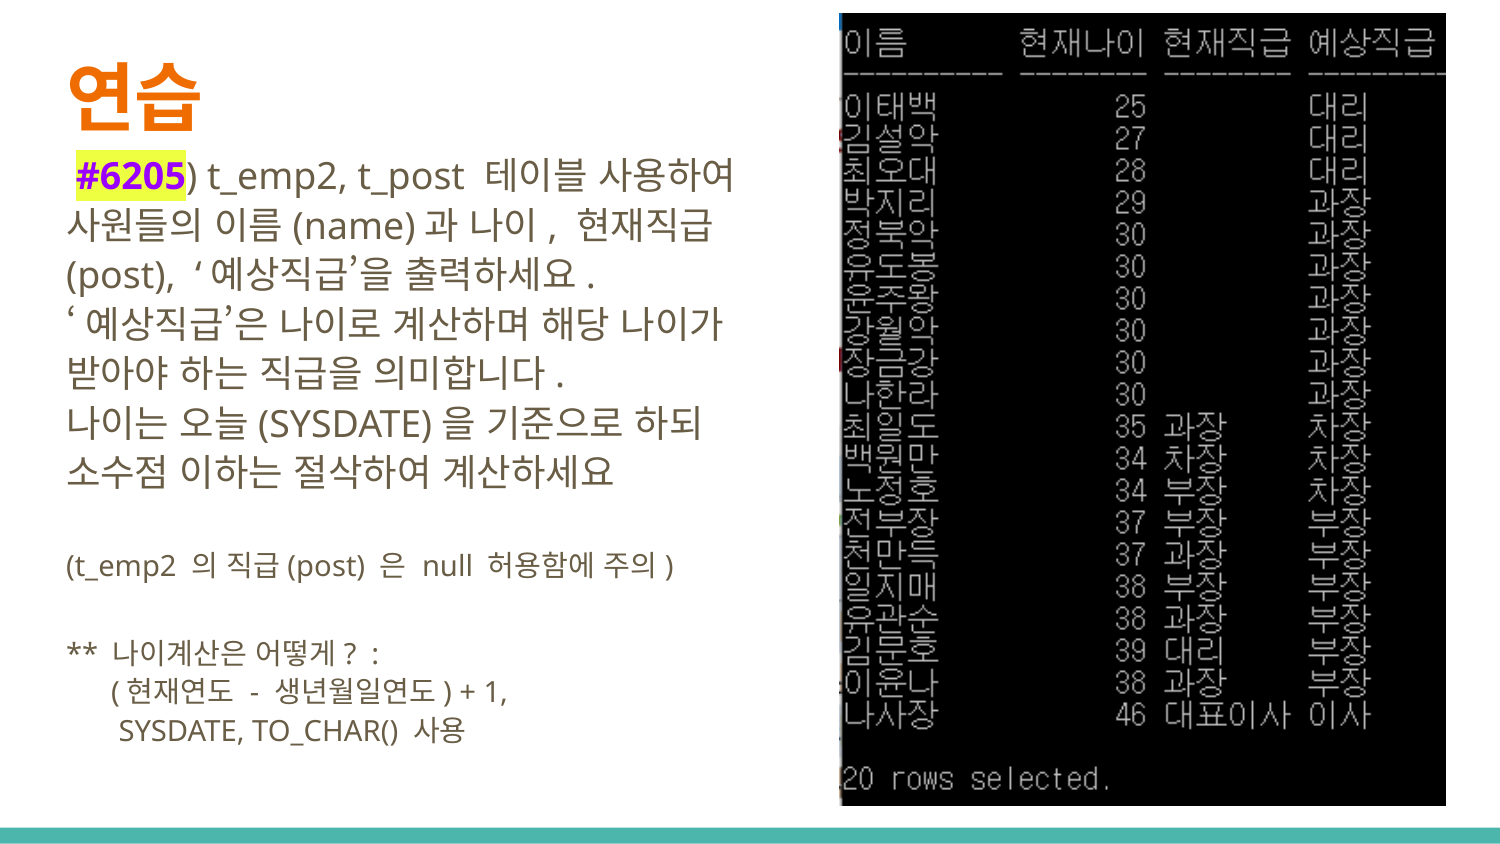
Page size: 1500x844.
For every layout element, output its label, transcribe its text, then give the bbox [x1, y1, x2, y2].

picture [839, 13, 1446, 806]
title 연습 [51, 35, 738, 132]
list #6205) t_emp2, t_post 테이블 사용하여 사원들의 이름(name)과 나이, 현재직급(post), ‘예상직급’을 출력하세요. ‘예상직급’은 나이로 계산하며 해당 나이가 받아야 하는 직급을 의미합니다. 나이는 오늘(SYSDATE)을 기준으로 하되 소수점 이하는 절삭하여 계산하세요 (t_emp2 의 직급(post) 은 null 허용함에 주의) ** 나이계산은 어떻게? : (현재연도 - 생년월일연도) + 1, SYSDATE, TO_CHAR() 사용 [51, 132, 806, 675]
